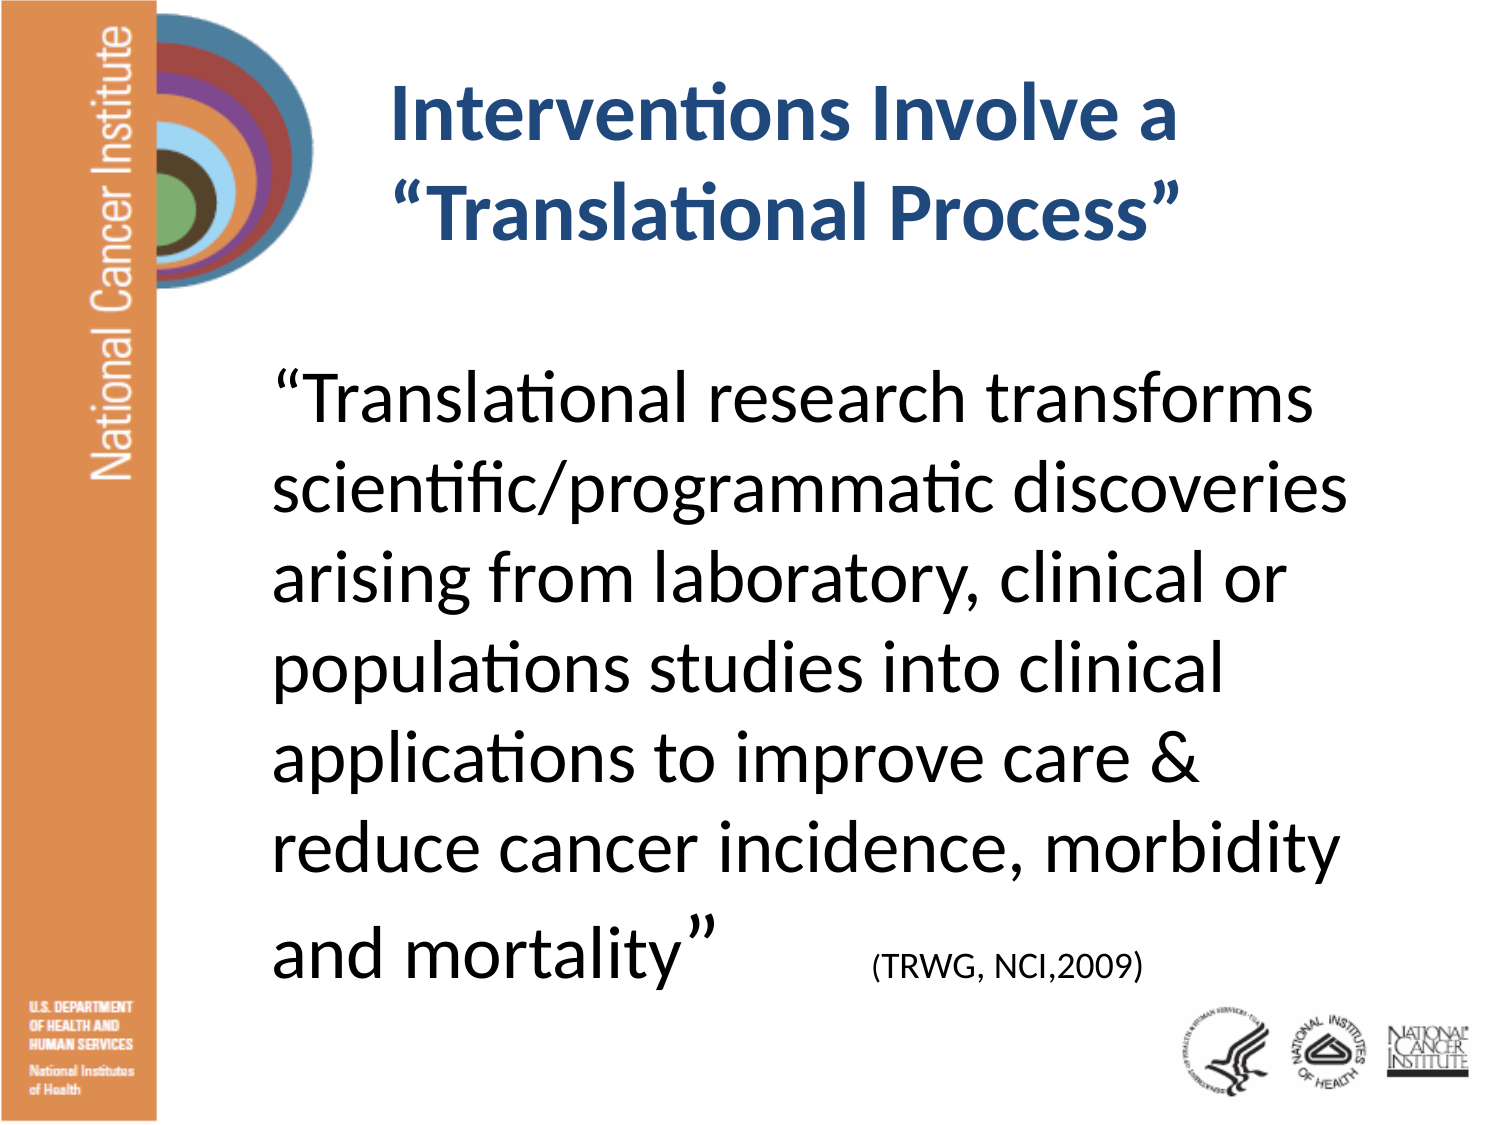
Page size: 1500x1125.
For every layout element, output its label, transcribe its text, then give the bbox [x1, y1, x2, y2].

picture [1137, 982, 1488, 1110]
picture [0, 0, 318, 1125]
title “Translational research transforms scientific/programmatic discoveries arising from laboratory, clinical or populations studies into clinical applications to improve care & reduce cancer incidence, morbidity and mortality” (TRWG, NCI,2009) [255, 253, 1444, 1092]
text_box Interventions Involve a “Translational Process” [225, 49, 1300, 265]
